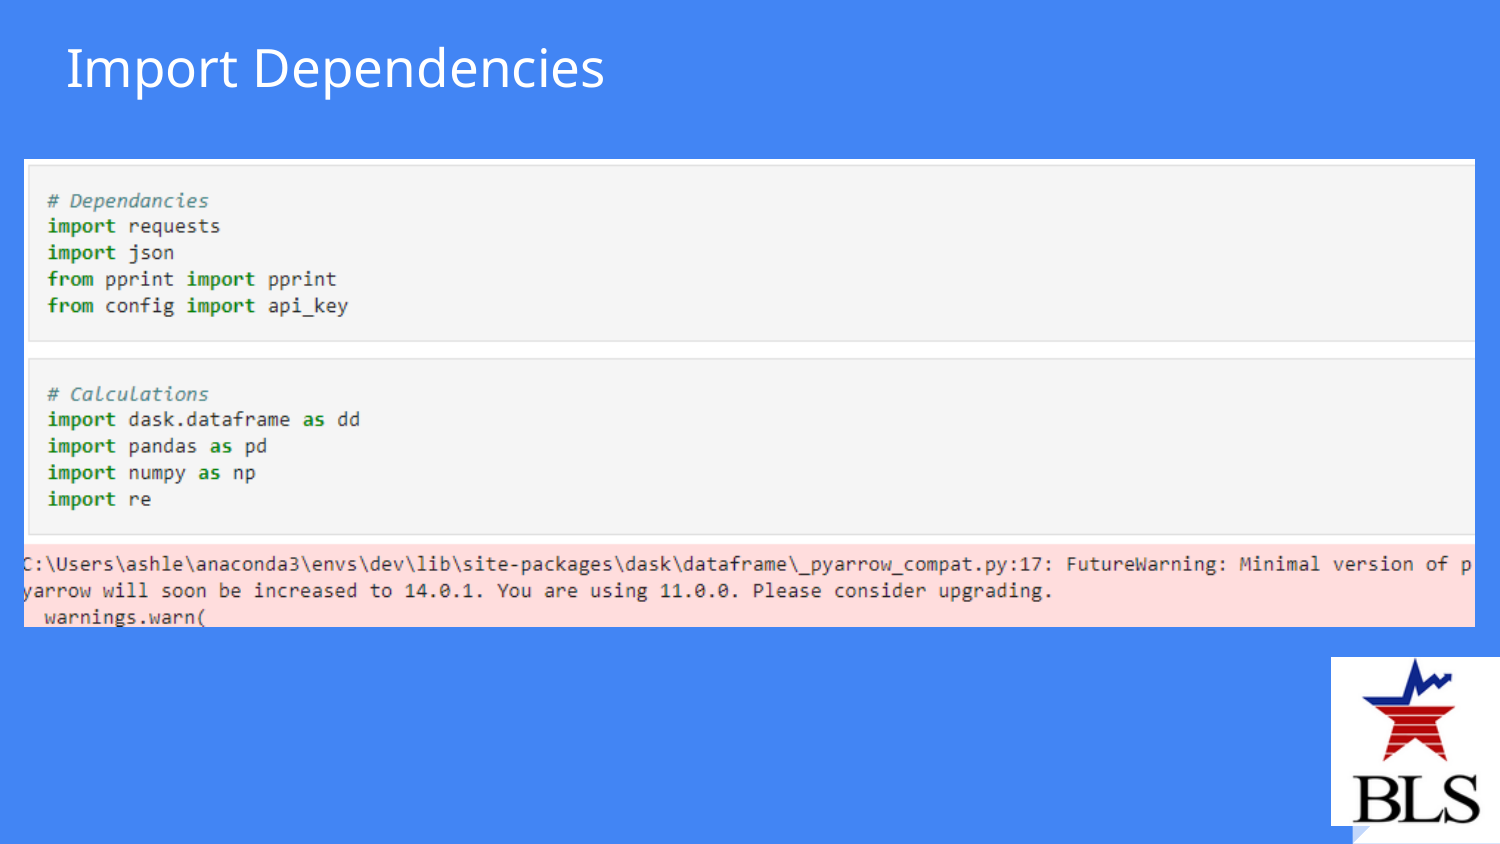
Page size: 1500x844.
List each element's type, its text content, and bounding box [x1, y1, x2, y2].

picture [1331, 657, 1500, 826]
picture [24, 158, 1476, 628]
title Import Dependencies [51, 19, 1449, 114]
